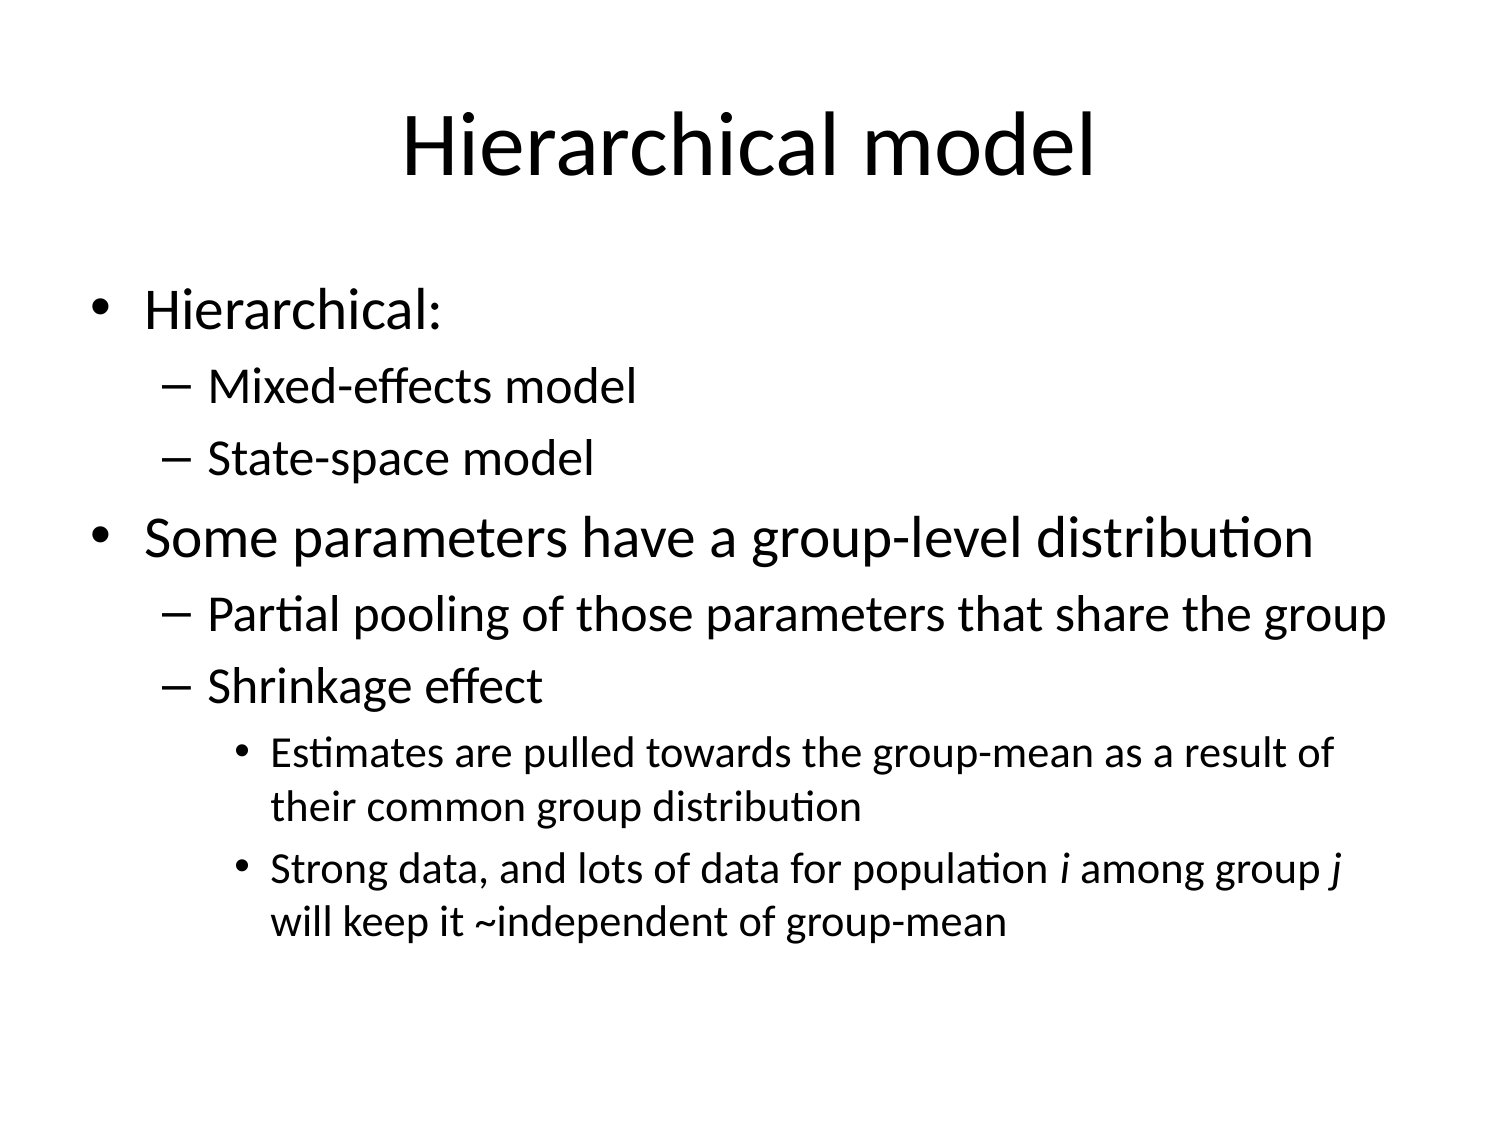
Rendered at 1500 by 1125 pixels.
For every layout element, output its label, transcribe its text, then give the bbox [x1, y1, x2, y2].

title Hierarchical model [75, 45, 1425, 233]
list Hierarchical: Mixed-effects model State-space model Some parameters have a group-level distribution Partial pooling of those parameters that share the group Shrinkage effect Estimates are pulled towards the group-mean as a result of their common group distribution Strong data, and lots of data for population i among group j will keep it ~independent of group-mean [75, 262, 1425, 1005]
